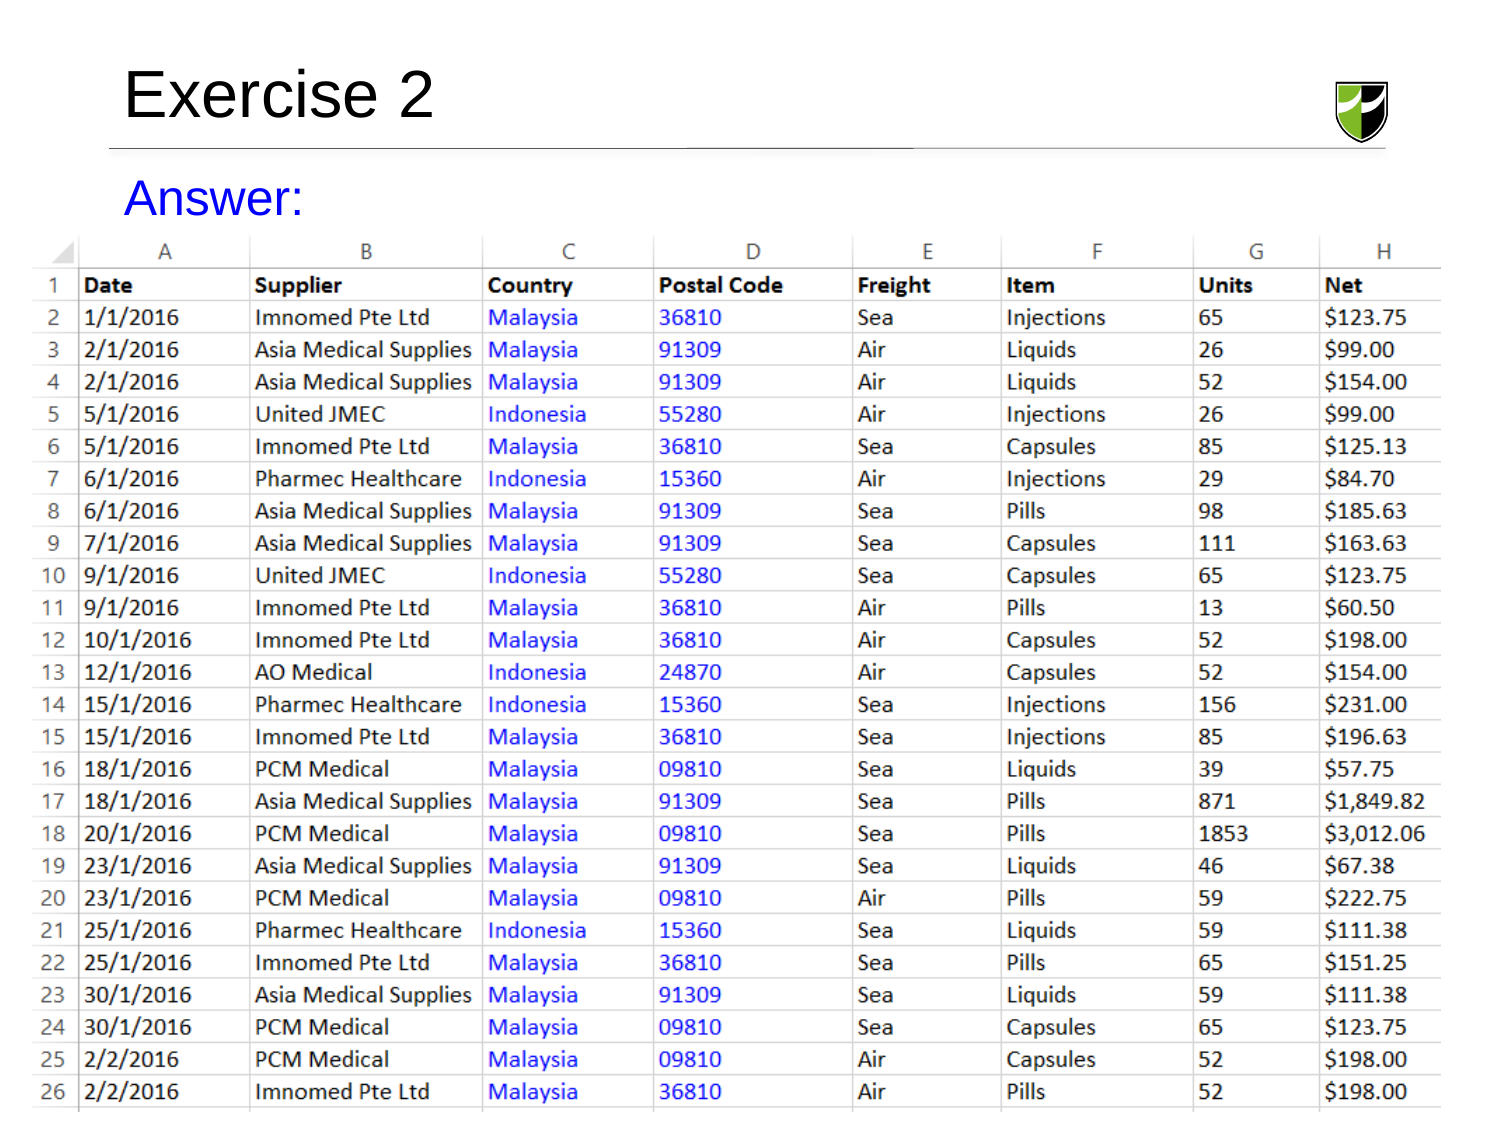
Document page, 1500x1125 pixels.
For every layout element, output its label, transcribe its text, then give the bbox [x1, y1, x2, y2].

list Answer: [109, 157, 1386, 233]
title Exercise 2 [109, 42, 1129, 143]
picture [1335, 75, 1393, 143]
picture [32, 234, 1442, 1112]
